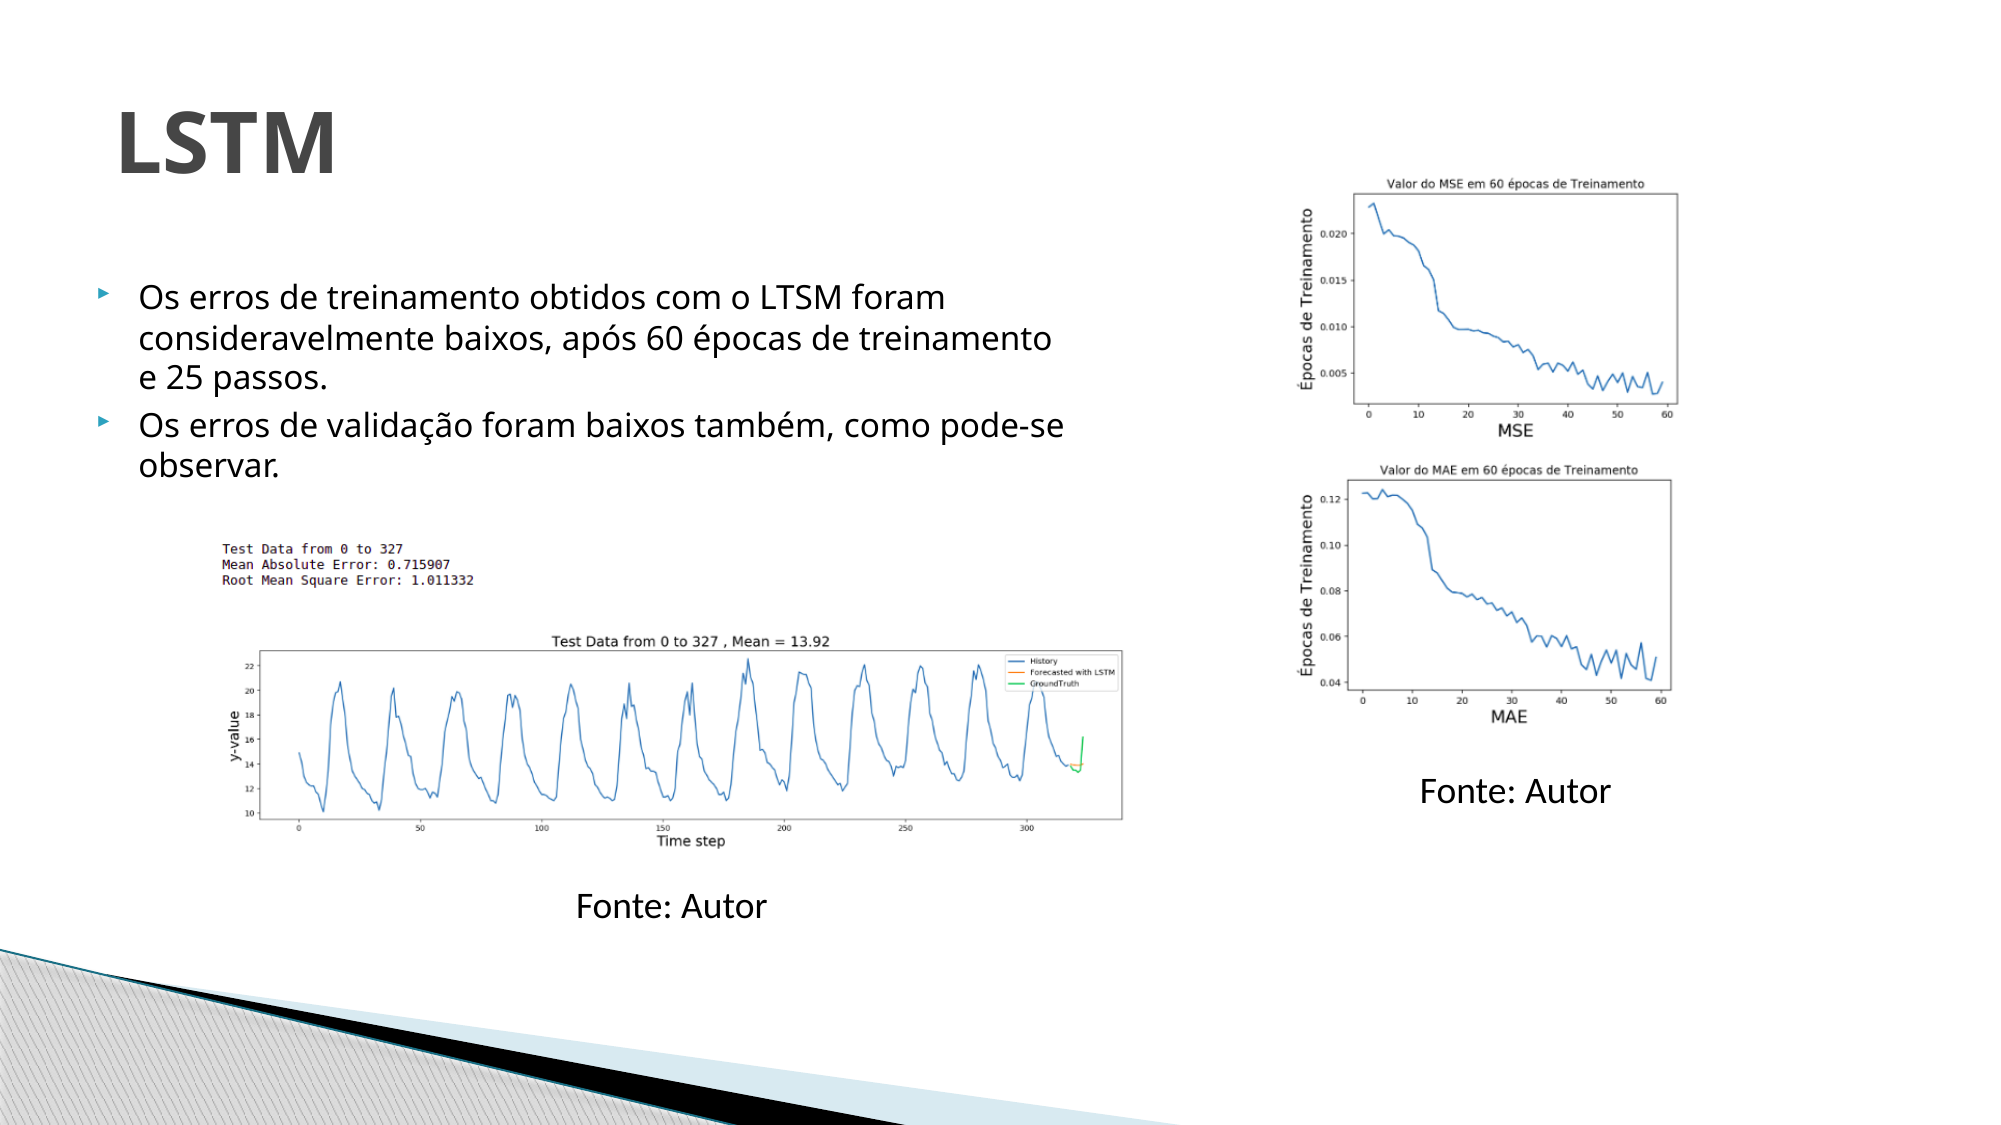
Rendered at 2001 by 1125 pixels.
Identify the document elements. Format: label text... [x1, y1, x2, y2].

title LSTM [99, 45, 1900, 233]
text_box Os erros de treinamento obtidos com o LTSM foram consideravelmente baixos, após 60 épocas de treinamento e 25 passos. Os erros de validação foram baixos também, como pode-se observar. [63, 269, 1091, 789]
picture [201, 539, 1143, 856]
text_box Fonte: Autor [561, 873, 783, 933]
text_box Fonte: Autor [1405, 758, 1627, 818]
picture [1262, 168, 1770, 735]
